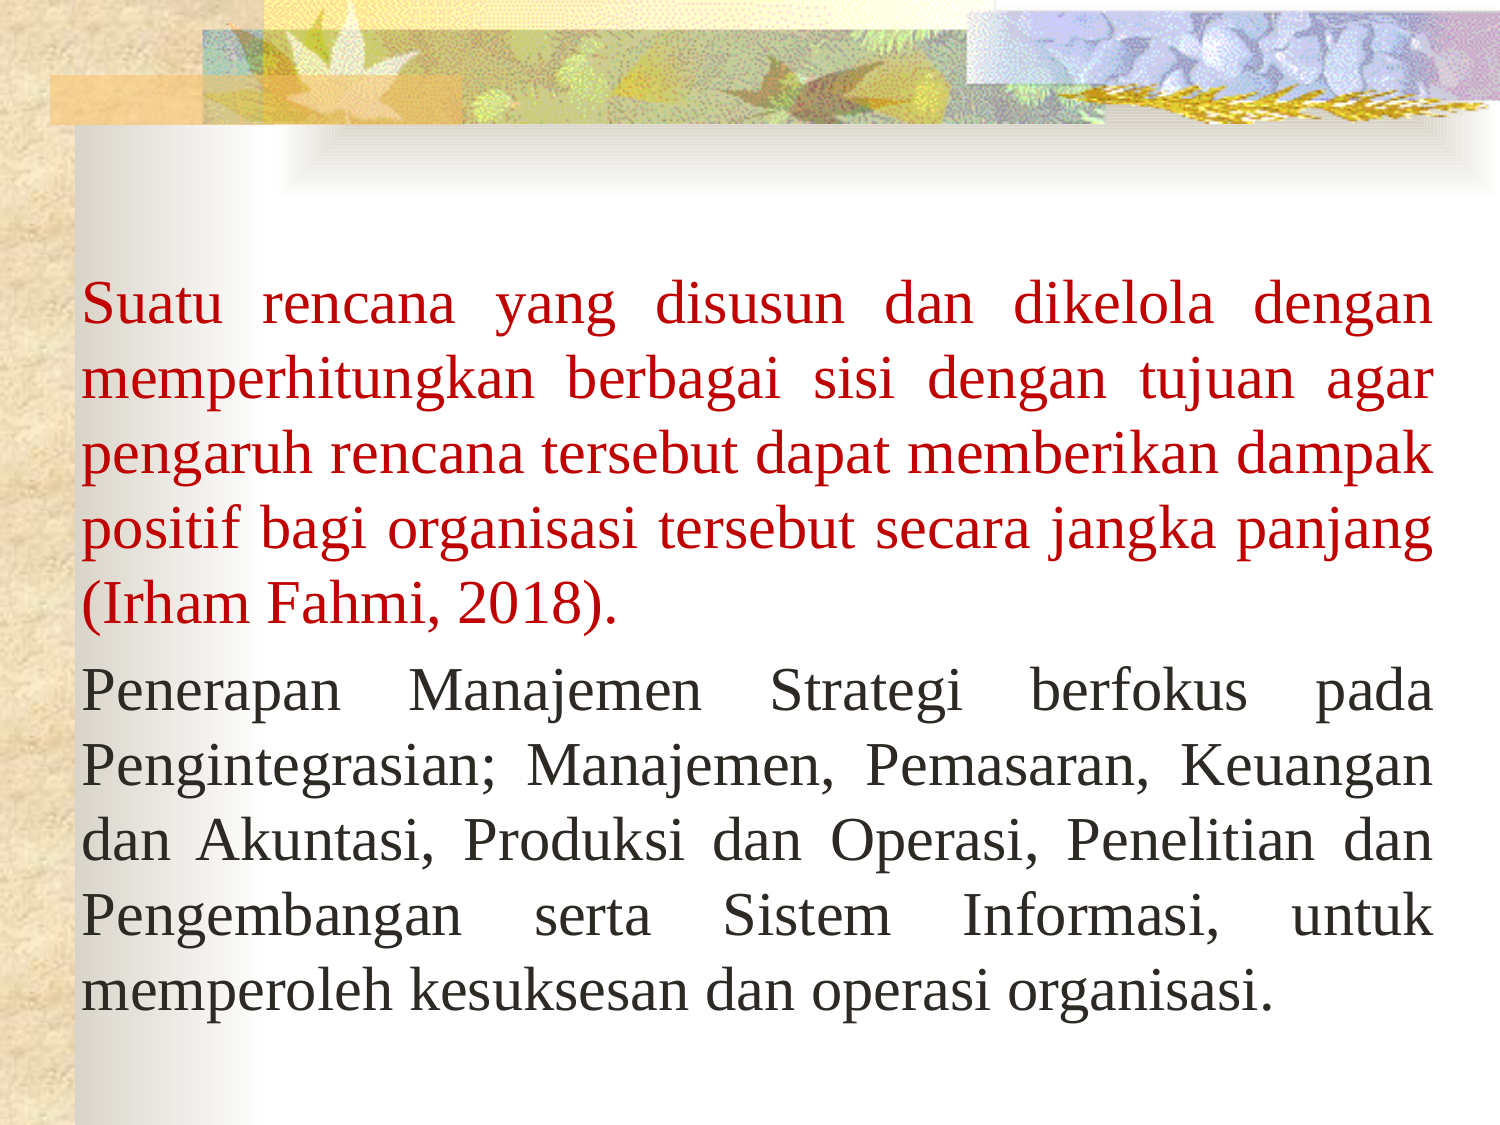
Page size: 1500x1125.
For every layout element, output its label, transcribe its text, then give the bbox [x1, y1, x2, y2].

picture [0, 0, 1500, 1125]
list Suatu rencana yang disusun dan dikelola dengan memperhitungkan berbagai sisi dengan tujuan agar pengaruh rencana tersebut dapat memberikan dampak positif bagi organisasi tersebut secara jangka panjang (Irham Fahmi, 2018). Penerapan Manajemen Strategi berfokus pada Pengintegrasian; Manajemen, Pemasaran, Keuangan dan Akuntasi, Produksi dan Operasi, Penelitian dan Pengembangan serta Sistem Informasi, untuk memperoleh kesuksesan dan operasi organisasi. [66, 198, 1450, 1086]
